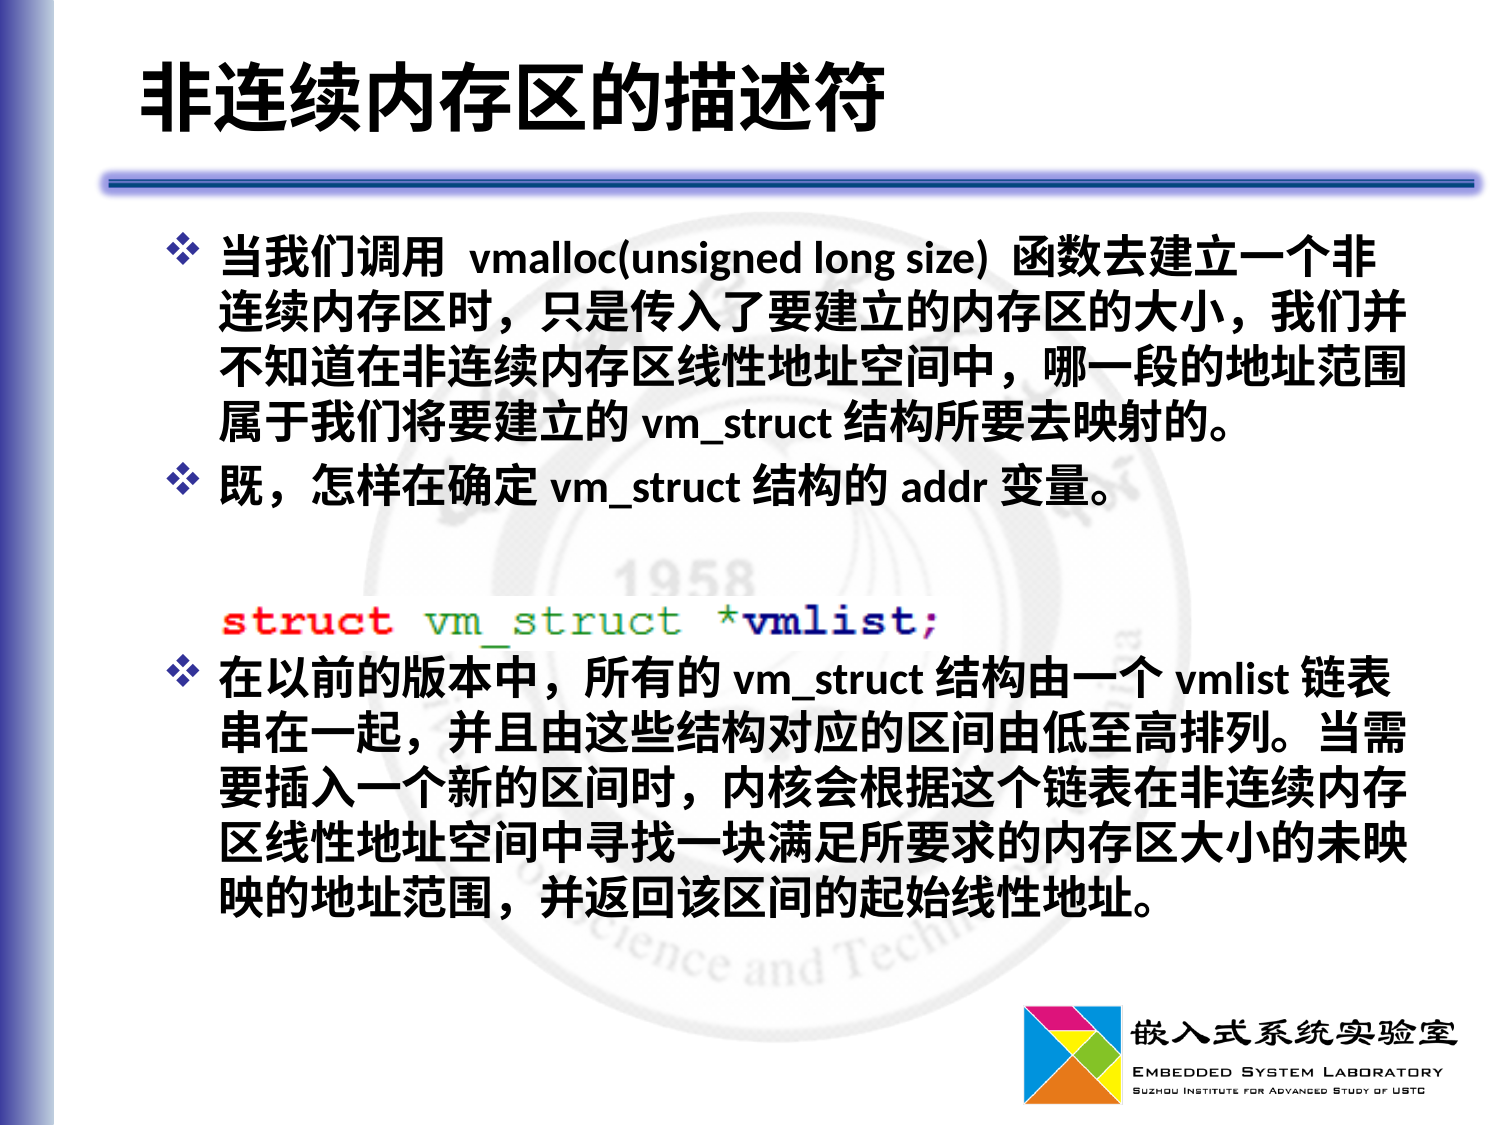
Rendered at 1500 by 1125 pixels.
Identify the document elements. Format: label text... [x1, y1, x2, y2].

picture [336, 1004, 1459, 1105]
picture [215, 596, 962, 651]
list 当我们调用 vmalloc(unsigned long size) 函数去建立一个非连续内存区时，只是传入了要建立的内存区的大小，我们并不知道在非连续内存区线性地址空间中，哪一段的地址范围属于我们将要建立的vm_struct结构所要去映射的。 既，怎样在确定vm_struct结构的addr变量。 在以前的版本中，所有的vm_struct结构由一个vmlist链表串在一起，并且由这些结构对应的区间由低至高排列。当需要插入一个新的区间时，内核会根据这个链表在非连续内存区线性地址空间中寻找一块满足所要求的内存区大小的未映映的地址范围，并返回该区间的起始线性地址。 [147, 220, 1437, 1024]
title 非连续内存区的描述符 [123, 42, 1459, 150]
picture [88, 160, 1495, 220]
